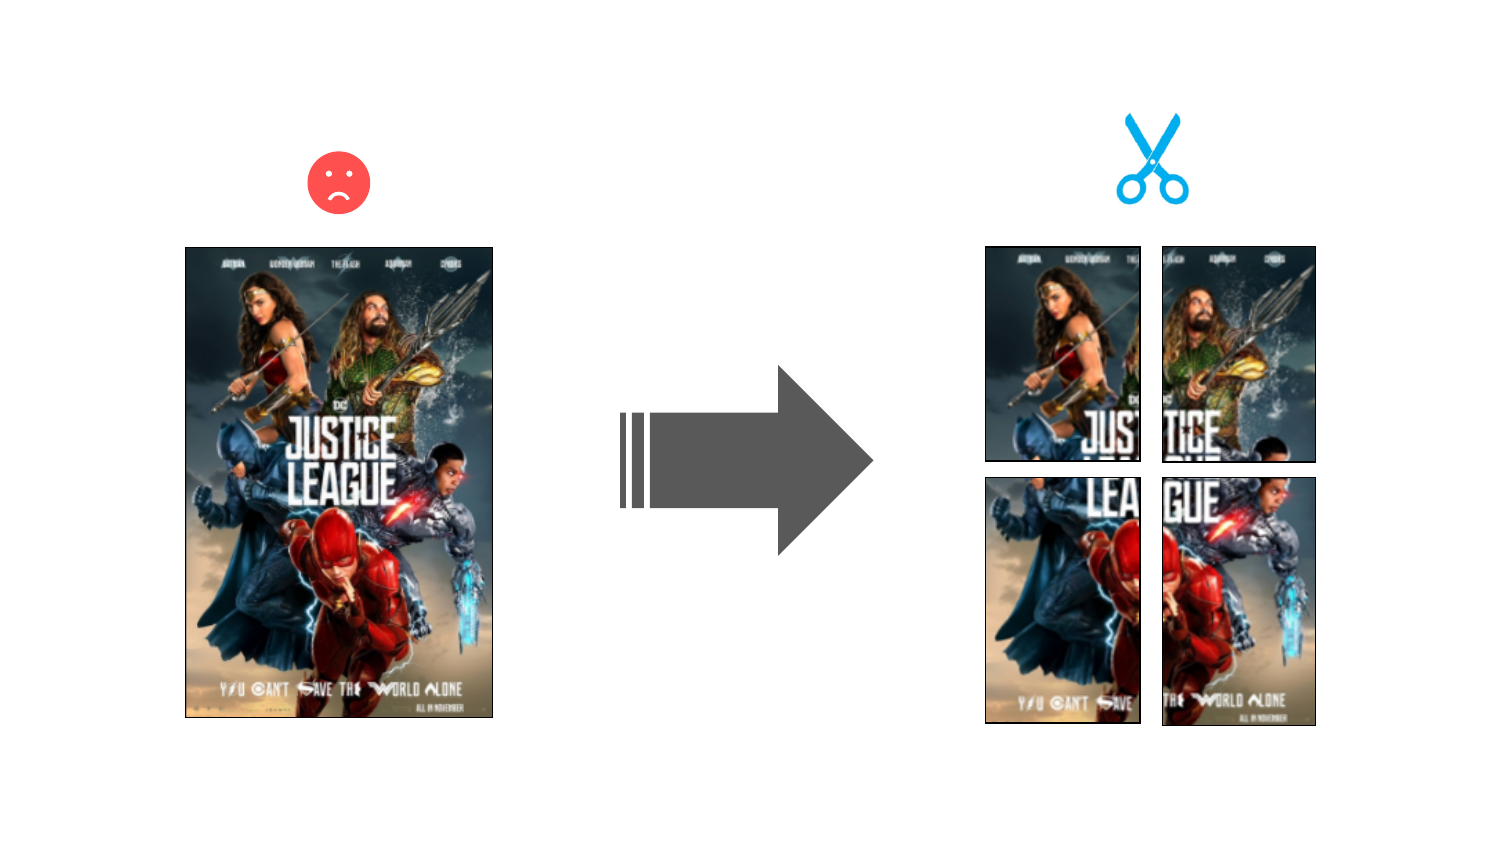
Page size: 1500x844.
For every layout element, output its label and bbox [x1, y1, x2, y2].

picture [1108, 103, 1198, 215]
picture [1163, 246, 1316, 462]
text_box [618, 411, 628, 510]
text_box [630, 411, 646, 510]
picture [185, 247, 493, 718]
picture [985, 247, 1140, 461]
text_box [647, 362, 876, 558]
text_box [305, 149, 373, 217]
picture [985, 478, 1140, 723]
picture [1163, 478, 1316, 726]
